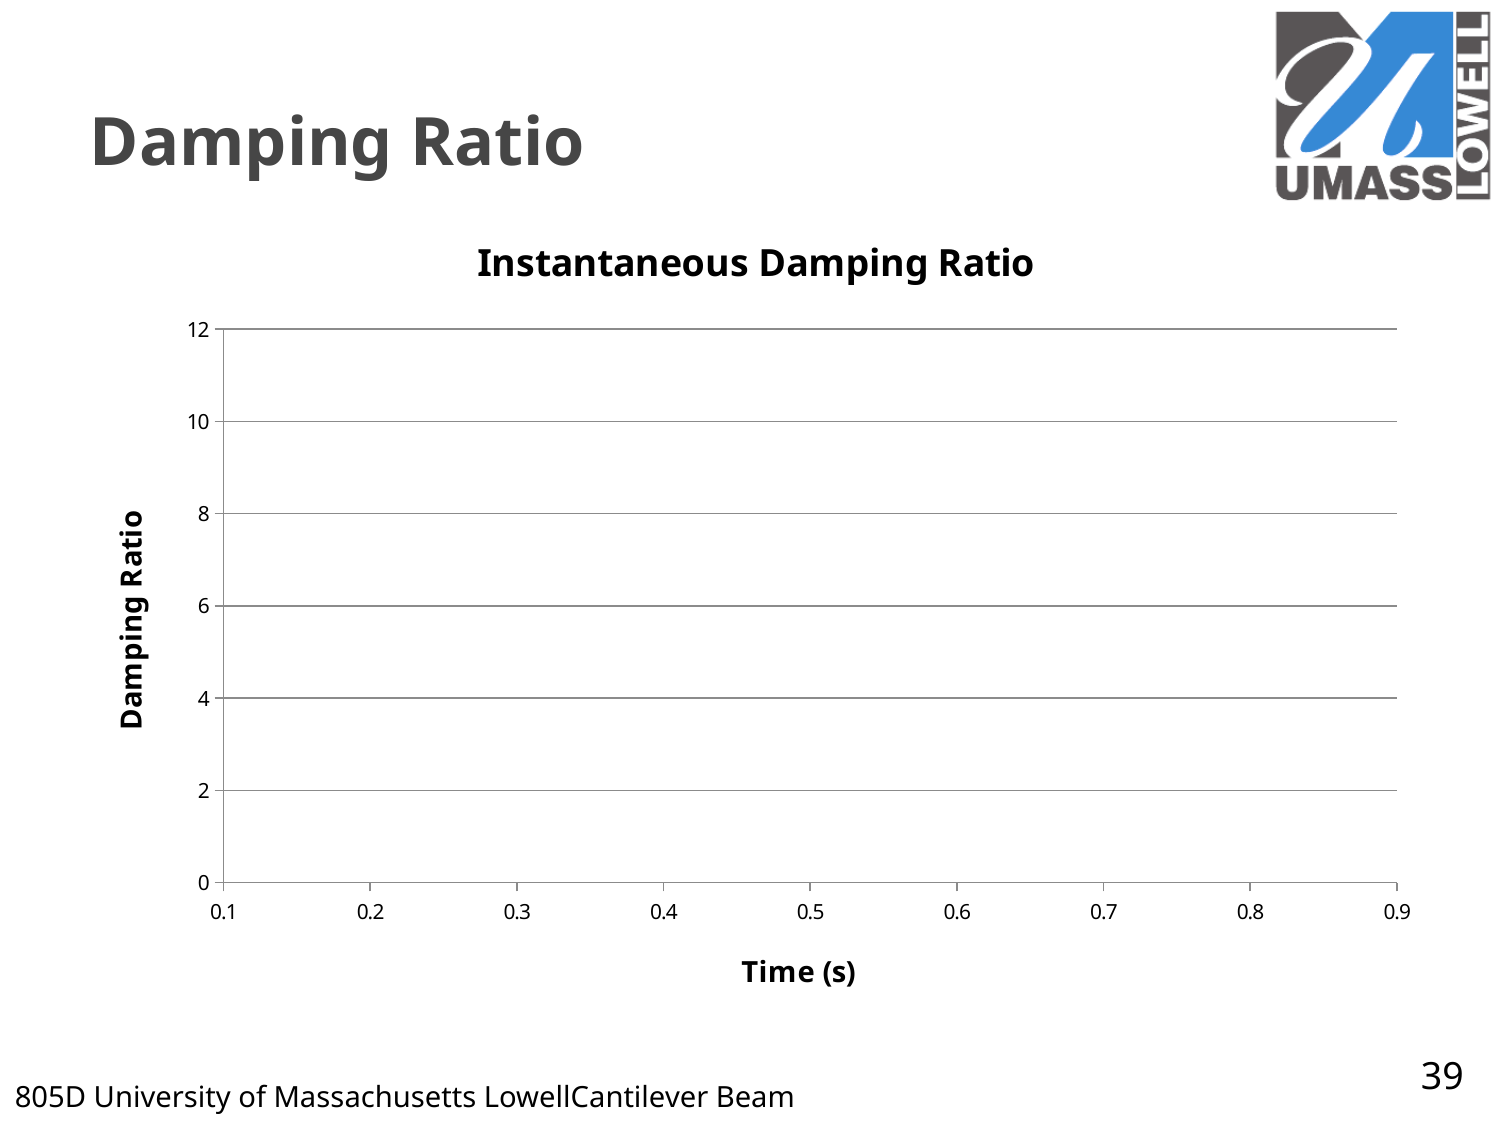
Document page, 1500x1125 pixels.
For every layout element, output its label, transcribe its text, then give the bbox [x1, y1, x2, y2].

chart [74, 199, 1438, 1026]
title Acceleration Along Beam [1266, 0, 1500, 213]
slide_number 39 [1387, 1051, 1479, 1112]
title Damping Ratio [75, 45, 1425, 199]
footer 805D University of Massachusetts Lowell Cantilever Beam [0, 1065, 1188, 1125]
